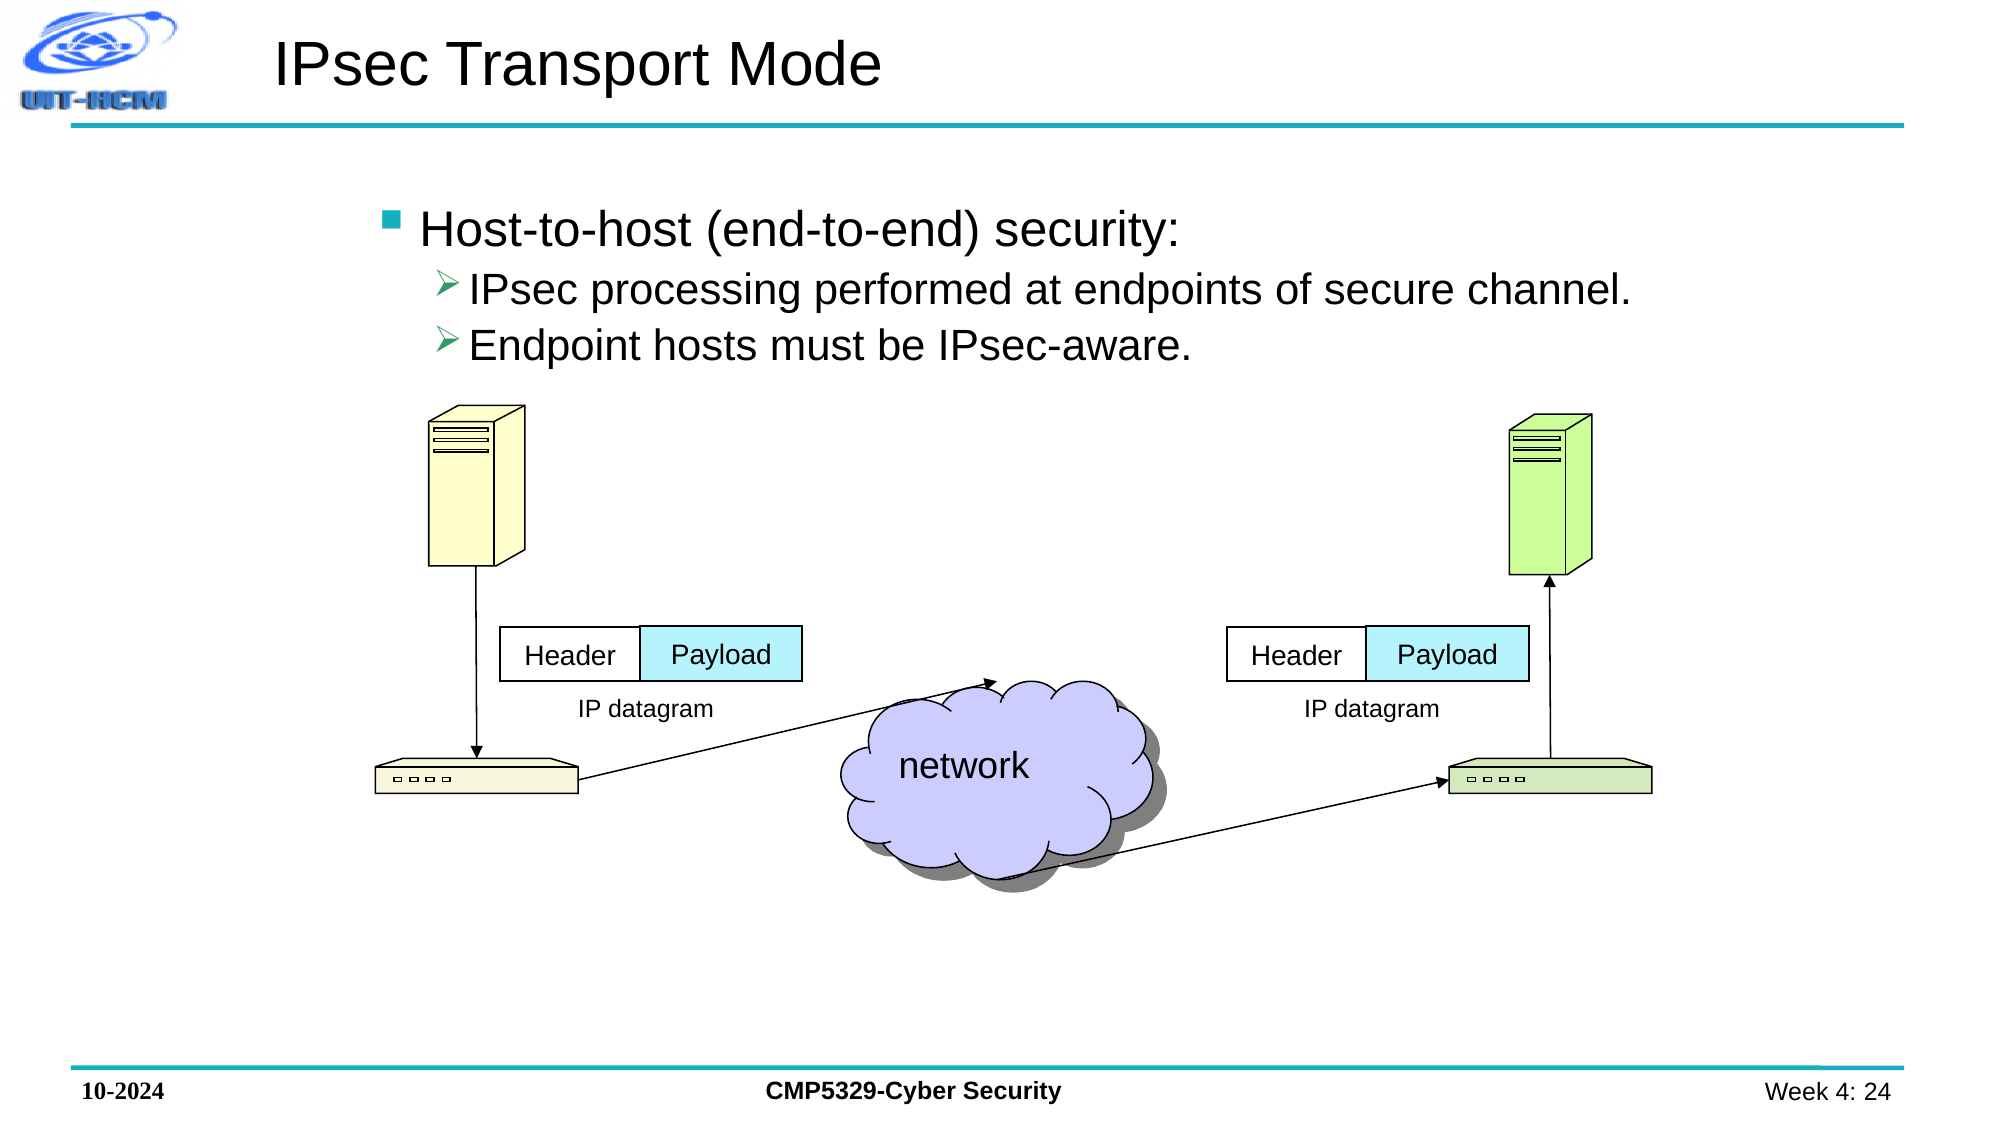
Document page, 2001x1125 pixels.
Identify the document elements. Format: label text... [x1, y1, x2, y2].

picture [1, 0, 197, 120]
list Host-to-host (end-to-end) security: IPsec processing performed at endpoints of secure channel. Endpoint hosts must be IPsec-aware. [362, 196, 1686, 391]
title IPsec Transport Mode [258, 11, 1162, 109]
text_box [375, 405, 1653, 880]
